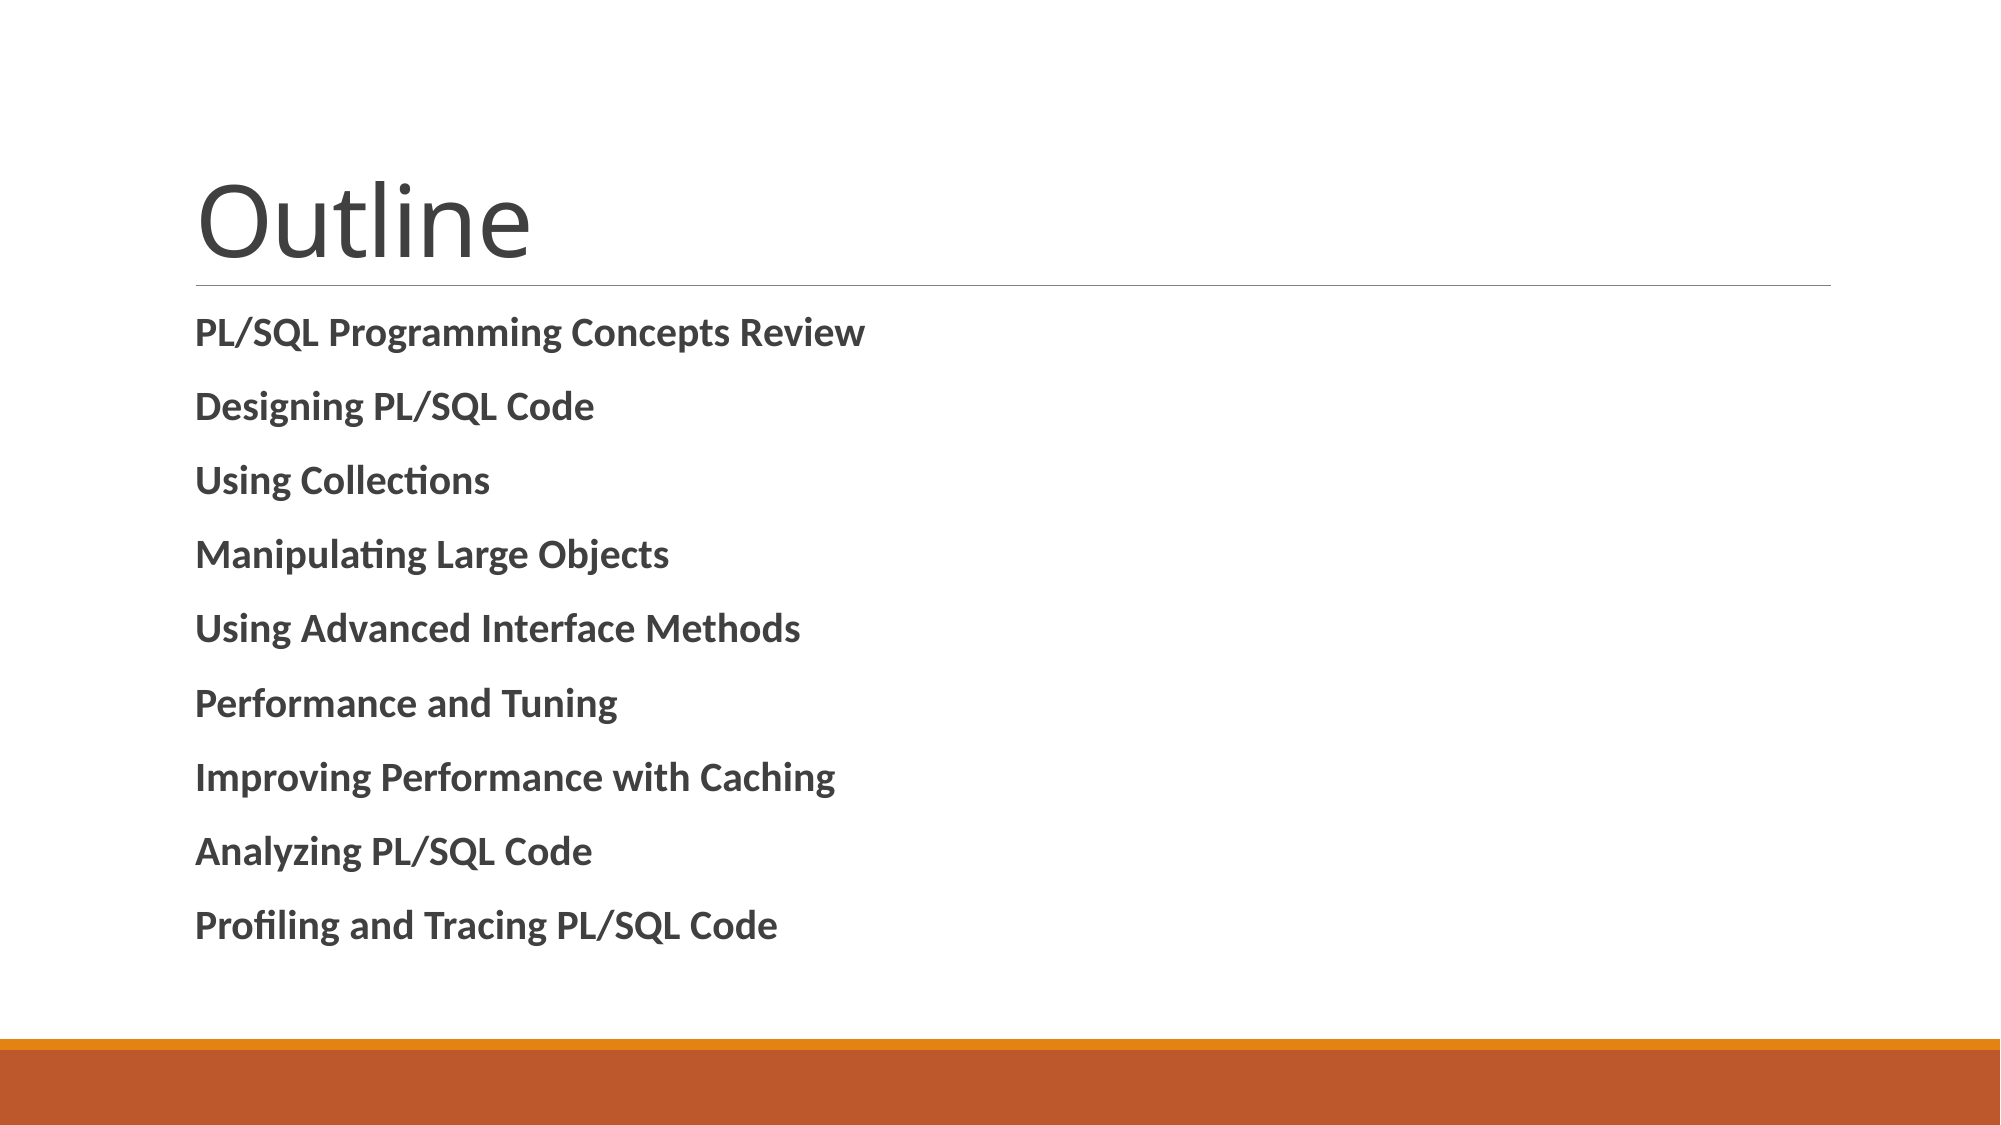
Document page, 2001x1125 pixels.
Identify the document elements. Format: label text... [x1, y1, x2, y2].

title Outline [180, 47, 1830, 285]
list PL/SQL Programming Concepts Review Designing PL/SQL Code Using Collections Manipulating Large Objects Using Advanced Interface Methods Performance and Tuning Improving Performance with Caching Analyzing PL/SQL Code Profiling and Tracing PL/SQL Code [180, 302, 1830, 963]
